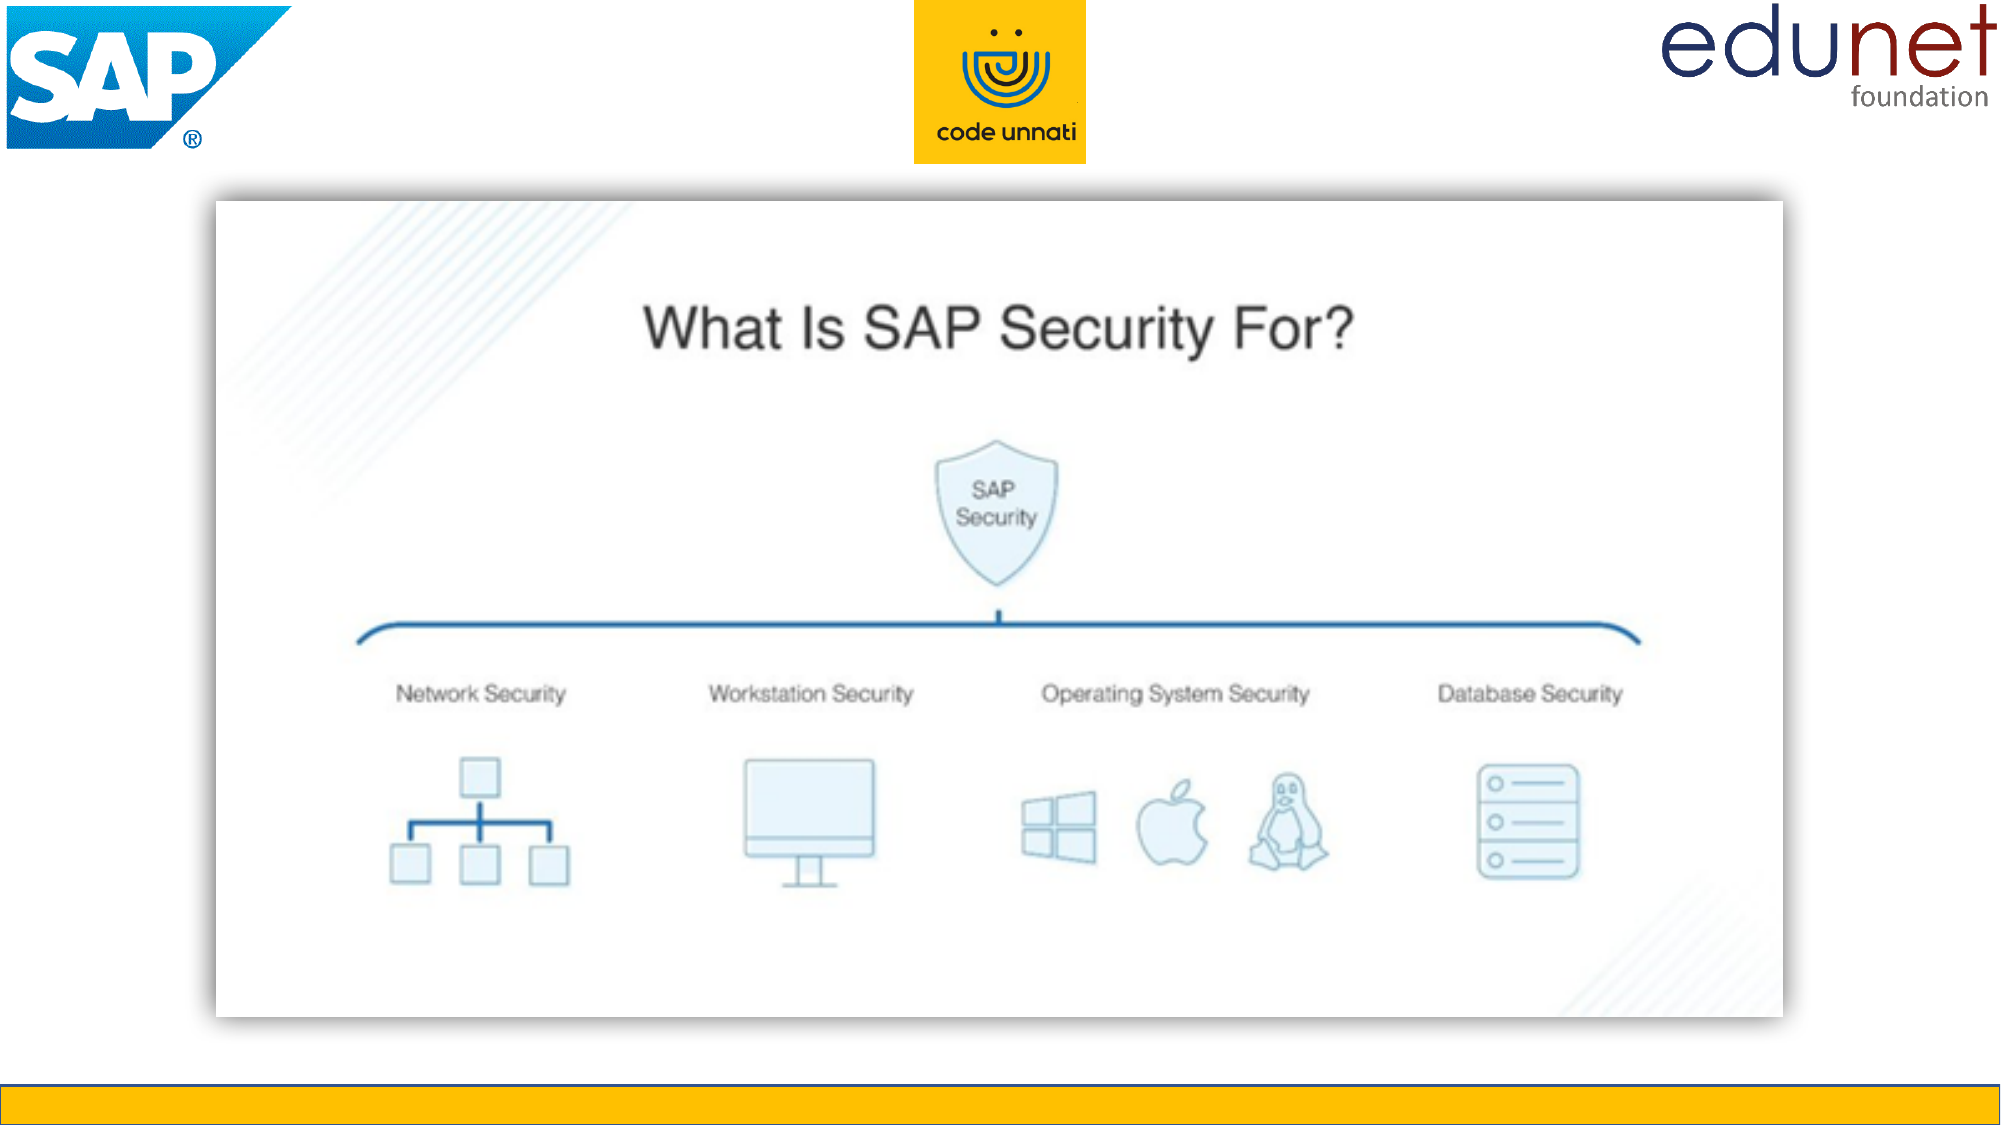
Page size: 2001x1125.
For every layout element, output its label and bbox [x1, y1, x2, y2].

picture [1654, 0, 2000, 113]
picture [216, 201, 1783, 1017]
picture [914, 0, 1086, 164]
picture [0, 0, 339, 157]
